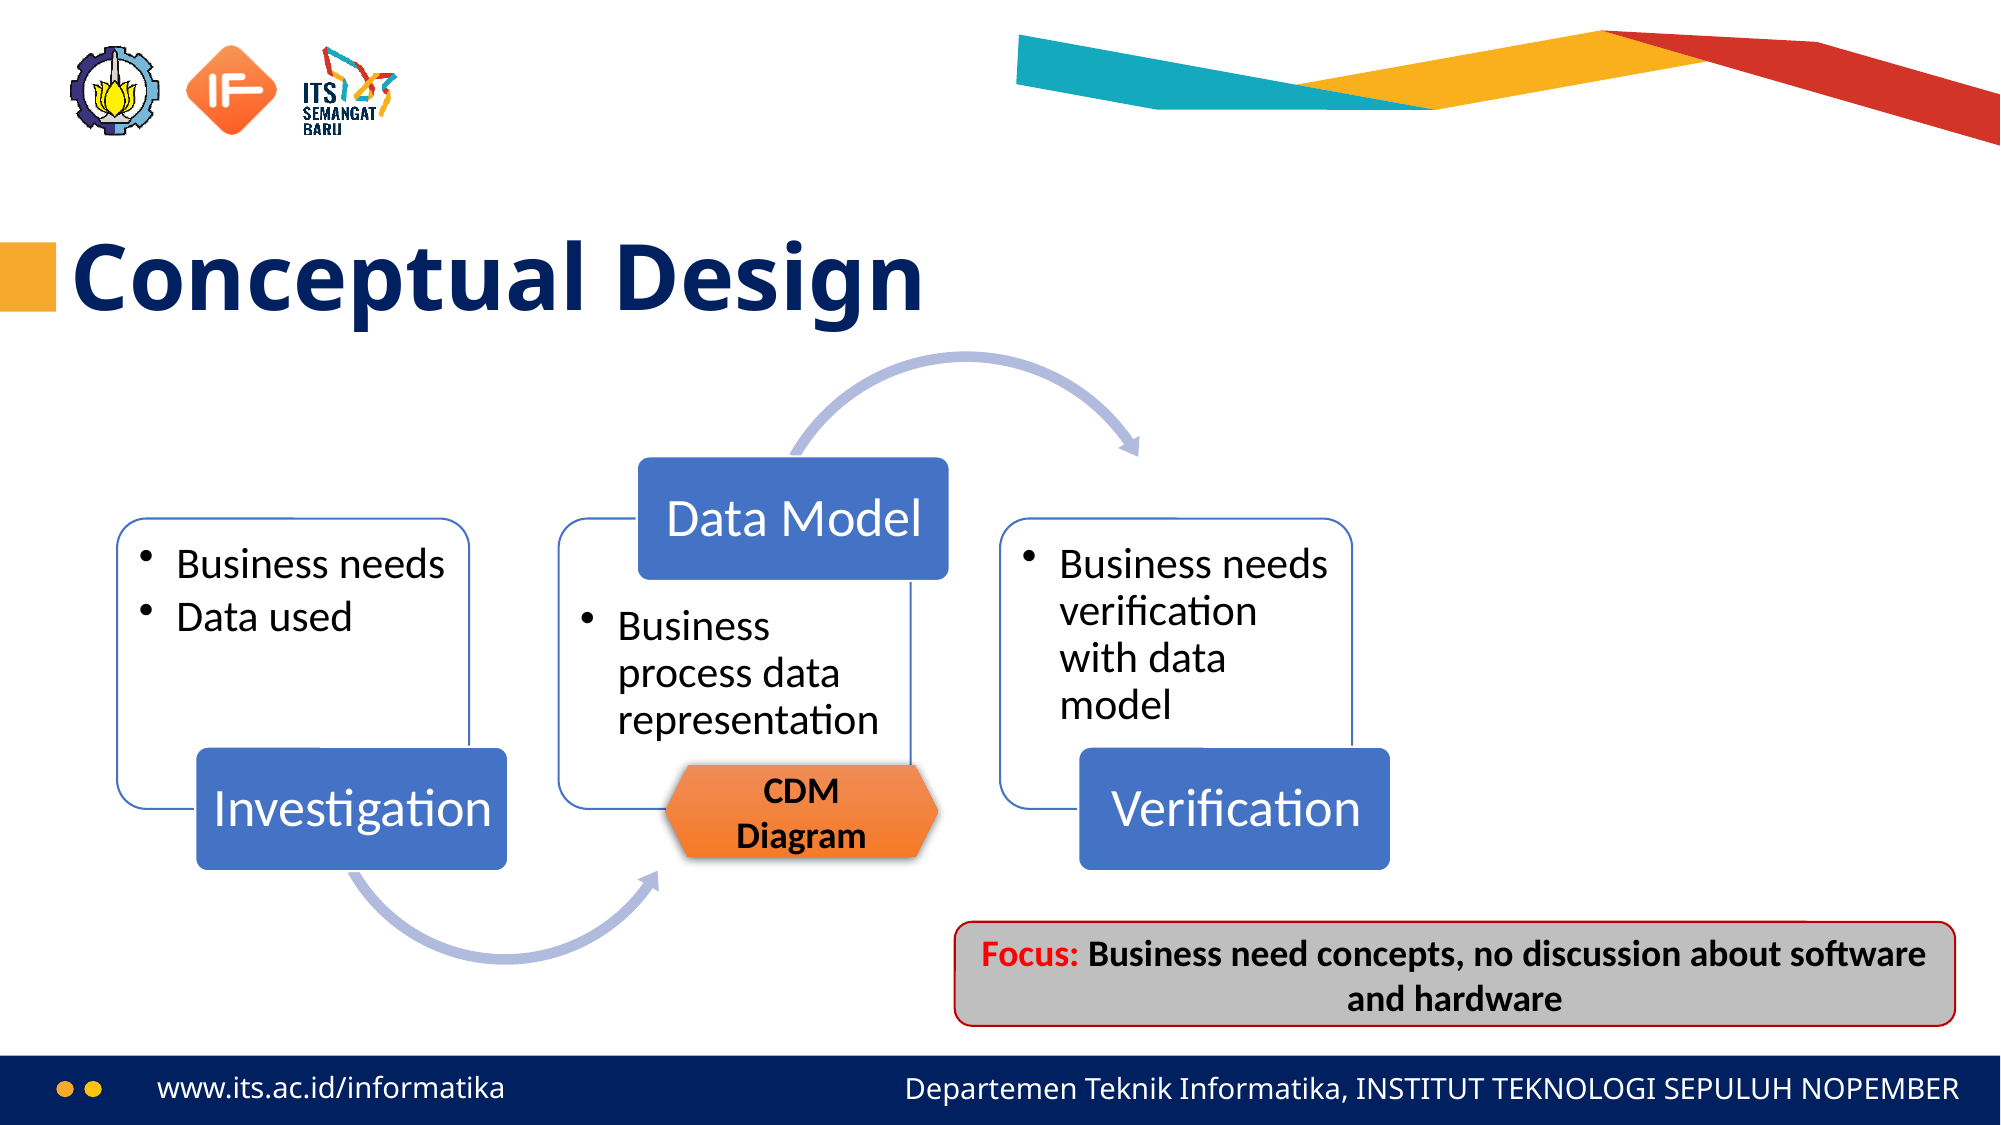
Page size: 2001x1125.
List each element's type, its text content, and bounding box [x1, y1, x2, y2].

text_box Focus: Business need concepts, no discussion about software and hardware [1392, 920, 1957, 1027]
picture [302, 45, 398, 135]
picture [69, 45, 160, 136]
title Conceptual Design [55, 207, 1956, 338]
picture [186, 45, 277, 135]
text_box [116, 288, 1392, 1039]
